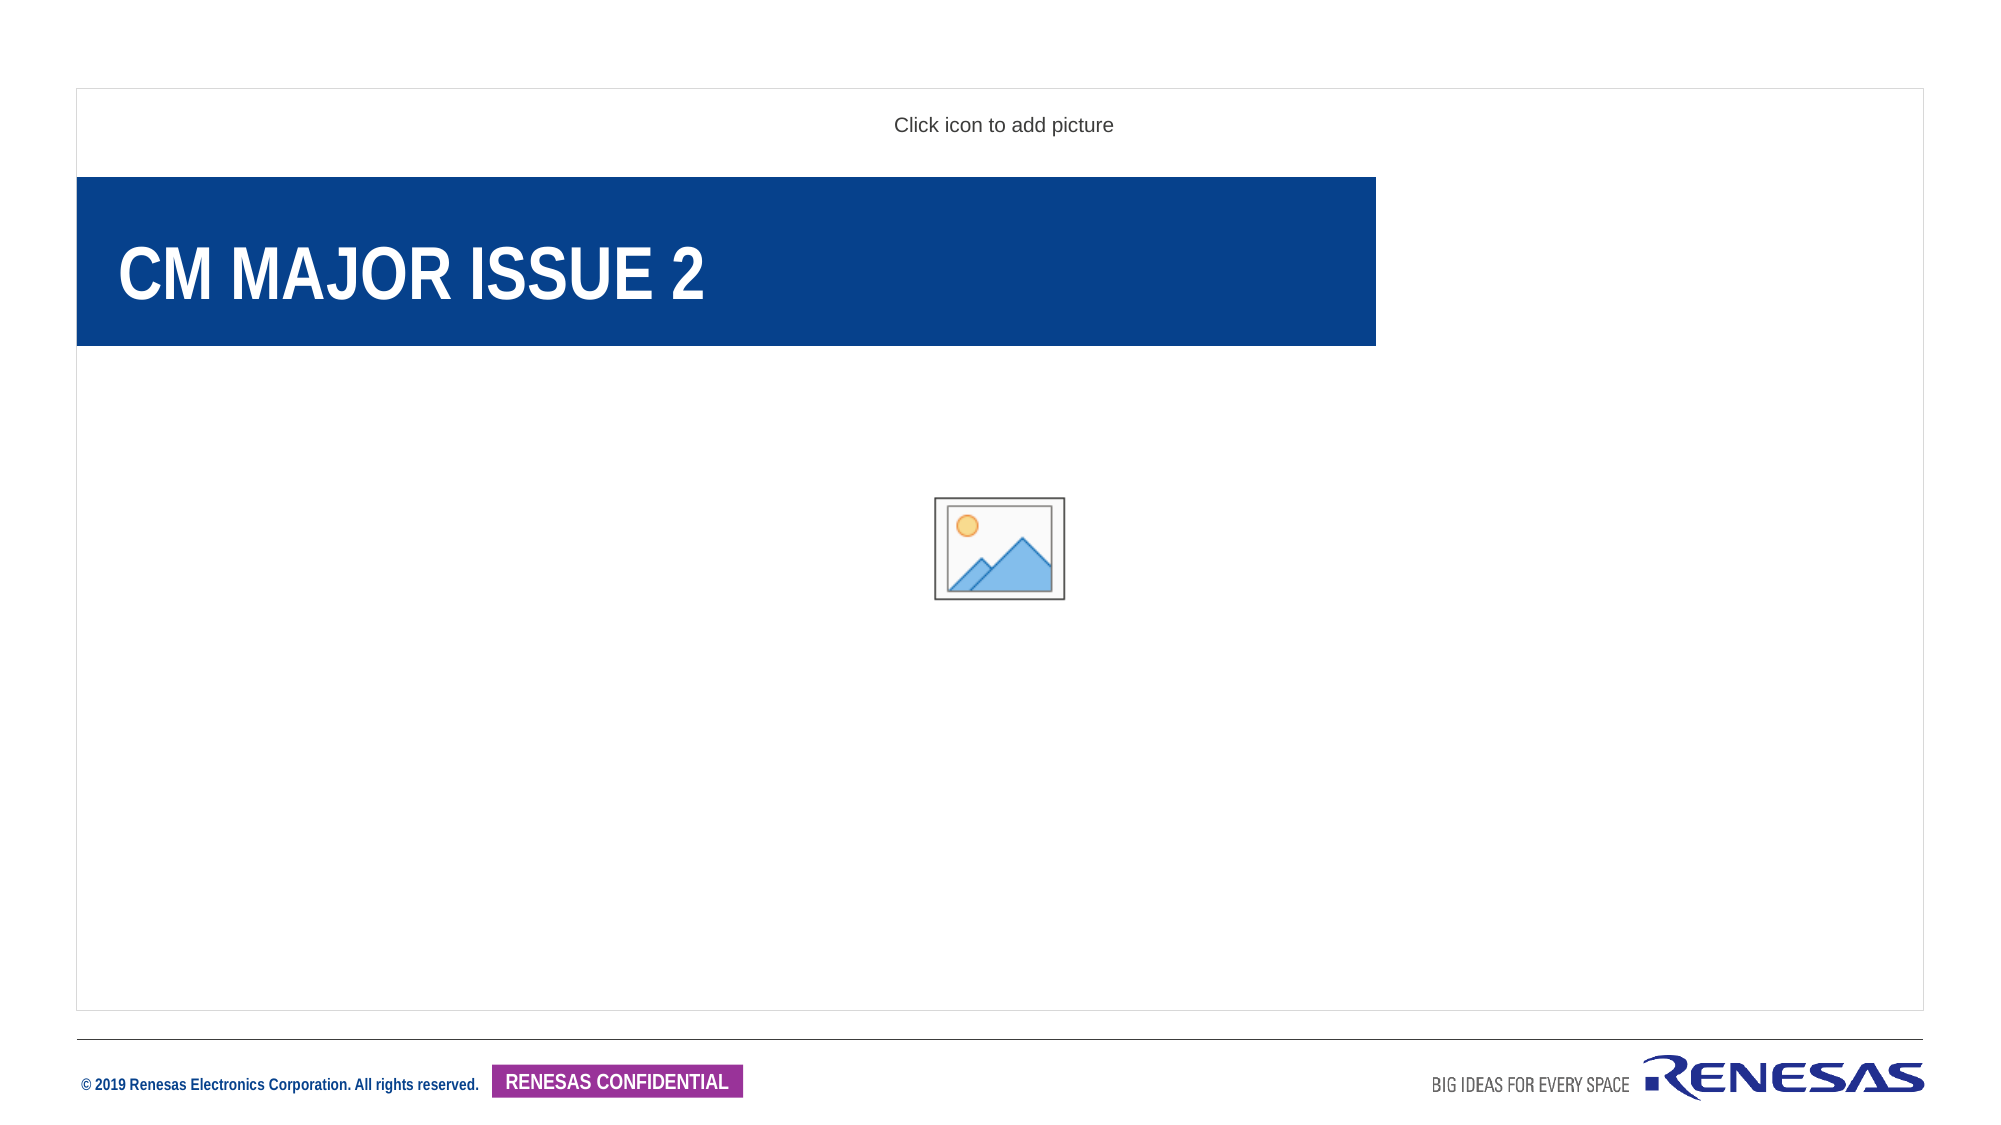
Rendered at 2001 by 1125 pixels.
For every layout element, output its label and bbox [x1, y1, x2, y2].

picture [1425, 1049, 1933, 1106]
picture [76, 88, 1923, 1010]
